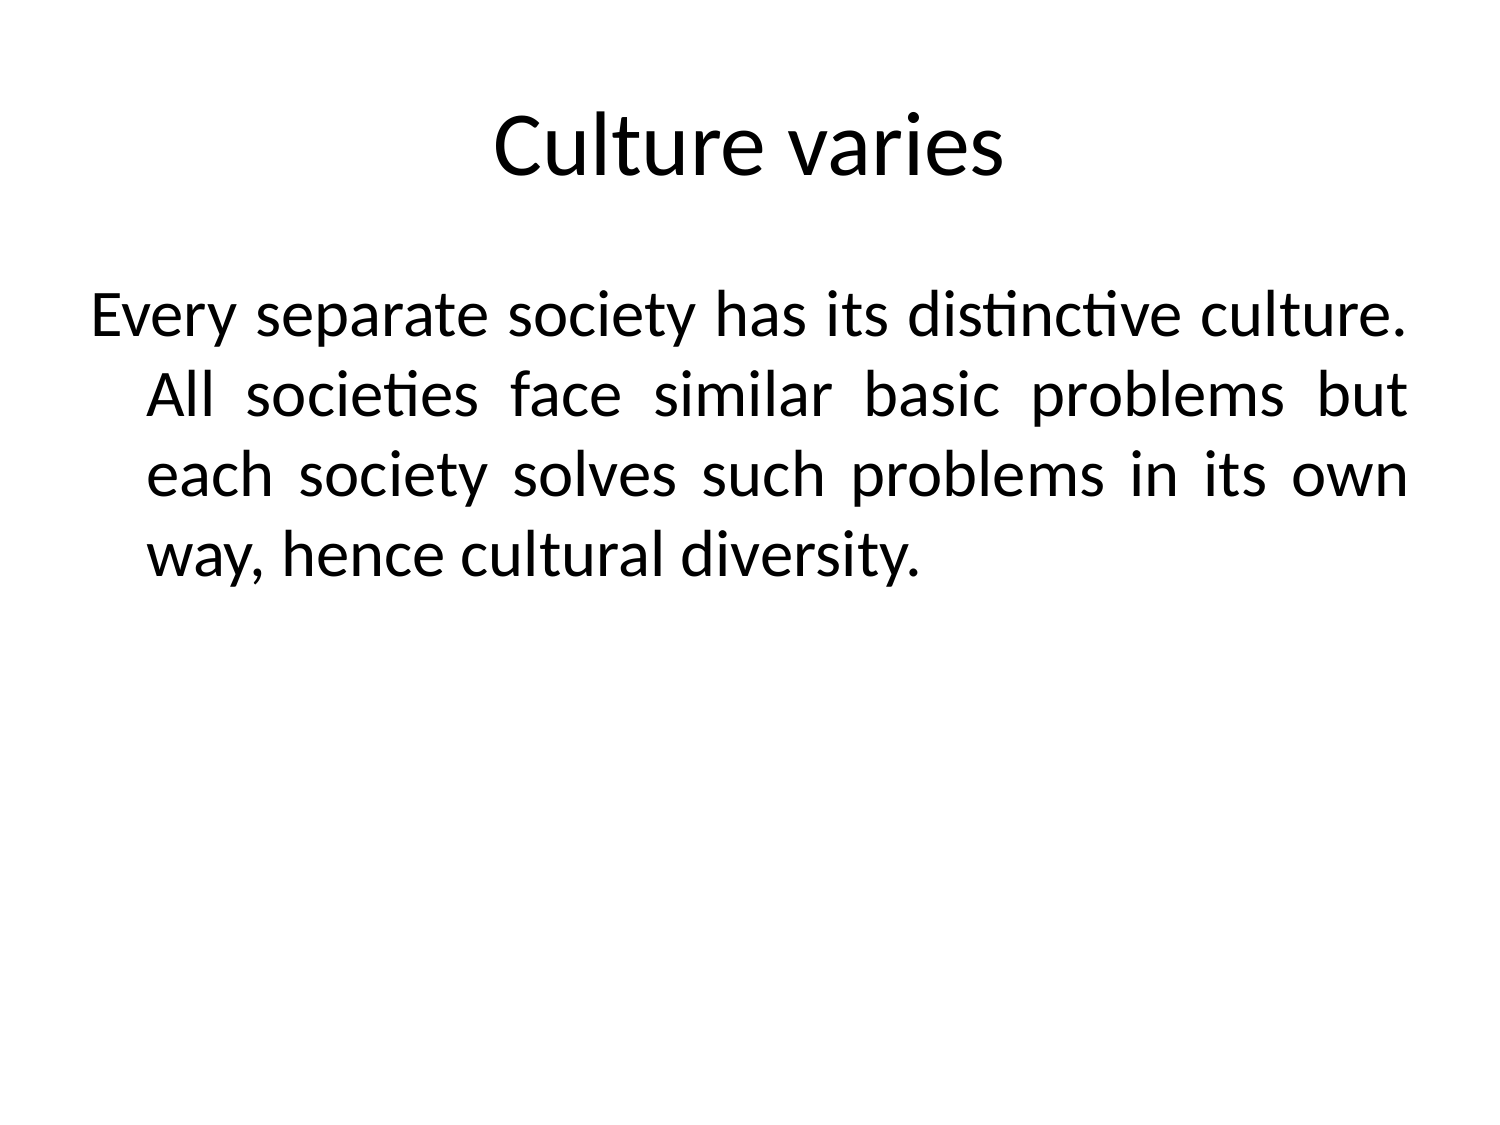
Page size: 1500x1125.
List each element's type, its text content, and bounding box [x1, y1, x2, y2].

title Culture varies [75, 45, 1425, 233]
list Every separate society has its distinctive culture. All societies face similar basic problems but each society solves such problems in its own way, hence cultural diversity. [75, 262, 1425, 1005]
